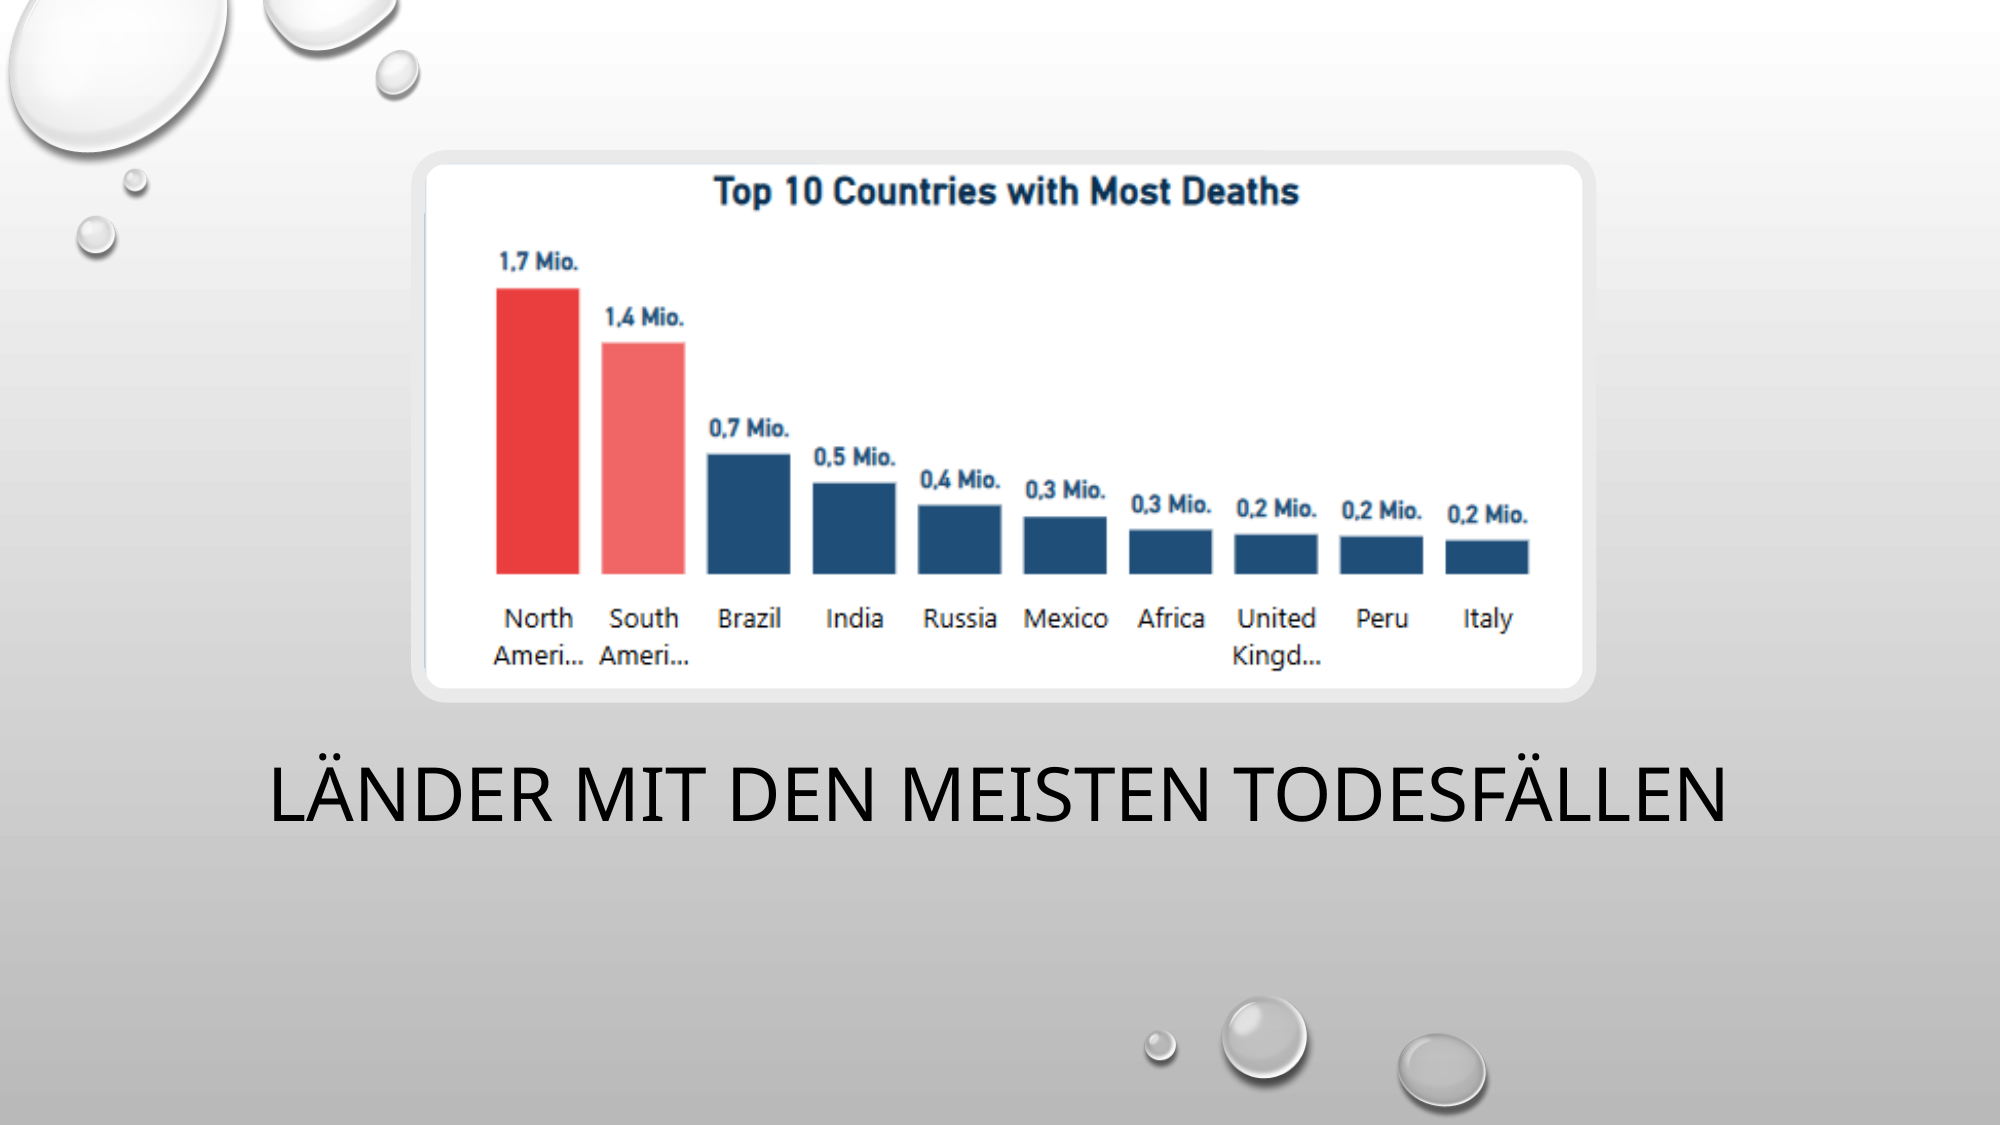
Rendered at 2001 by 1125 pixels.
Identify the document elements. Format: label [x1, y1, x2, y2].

list [578, 156, 1590, 697]
picture [0, 0, 2000, 1125]
